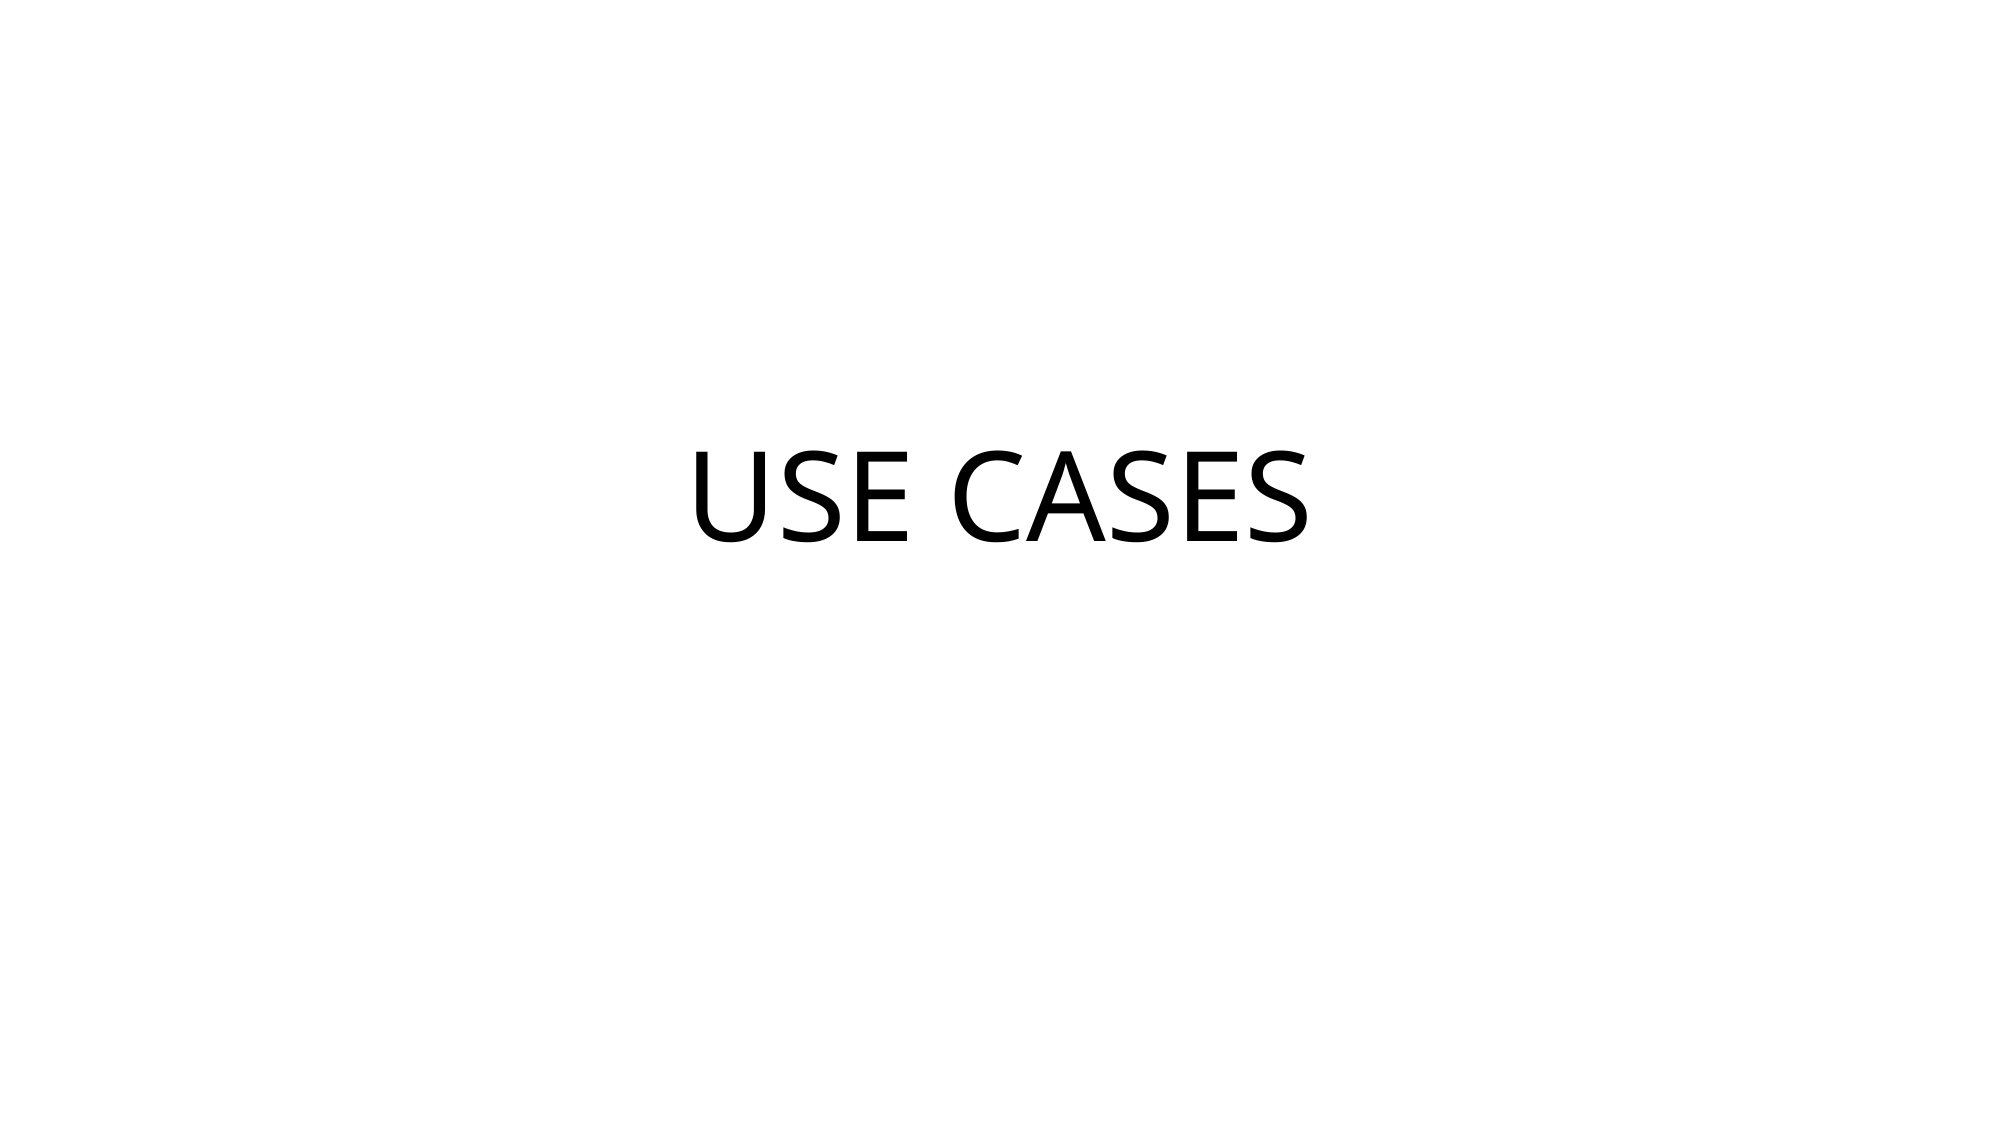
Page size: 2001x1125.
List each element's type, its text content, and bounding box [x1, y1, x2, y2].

title USE CASES [249, 184, 1750, 576]
